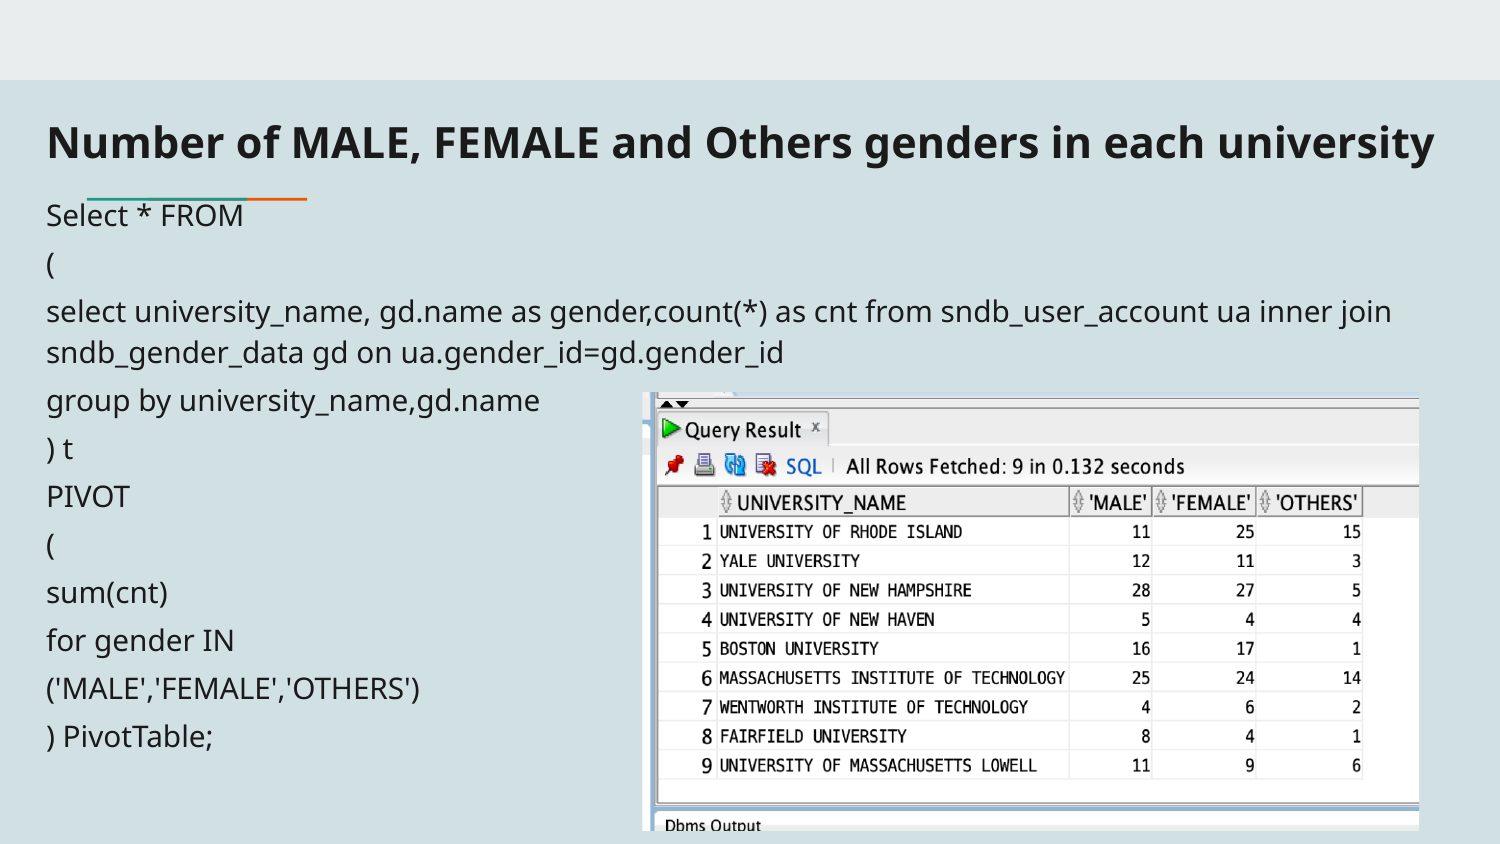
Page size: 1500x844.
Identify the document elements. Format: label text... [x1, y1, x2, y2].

list Number of MALE, FEMALE and Others genders in each university Select * FROM ( select university_name, gd.name as gender,count(*) as cnt from sndb_user_account ua inner join sndb_gender_data gd on ua.gender_id=gd.gender_id group by university_name,gd.name ) t PIVOT ( sum(cnt) for gender IN ('MALE','FEMALE','OTHERS') ) PivotTable; [30, 92, 1481, 831]
picture [642, 391, 1420, 831]
